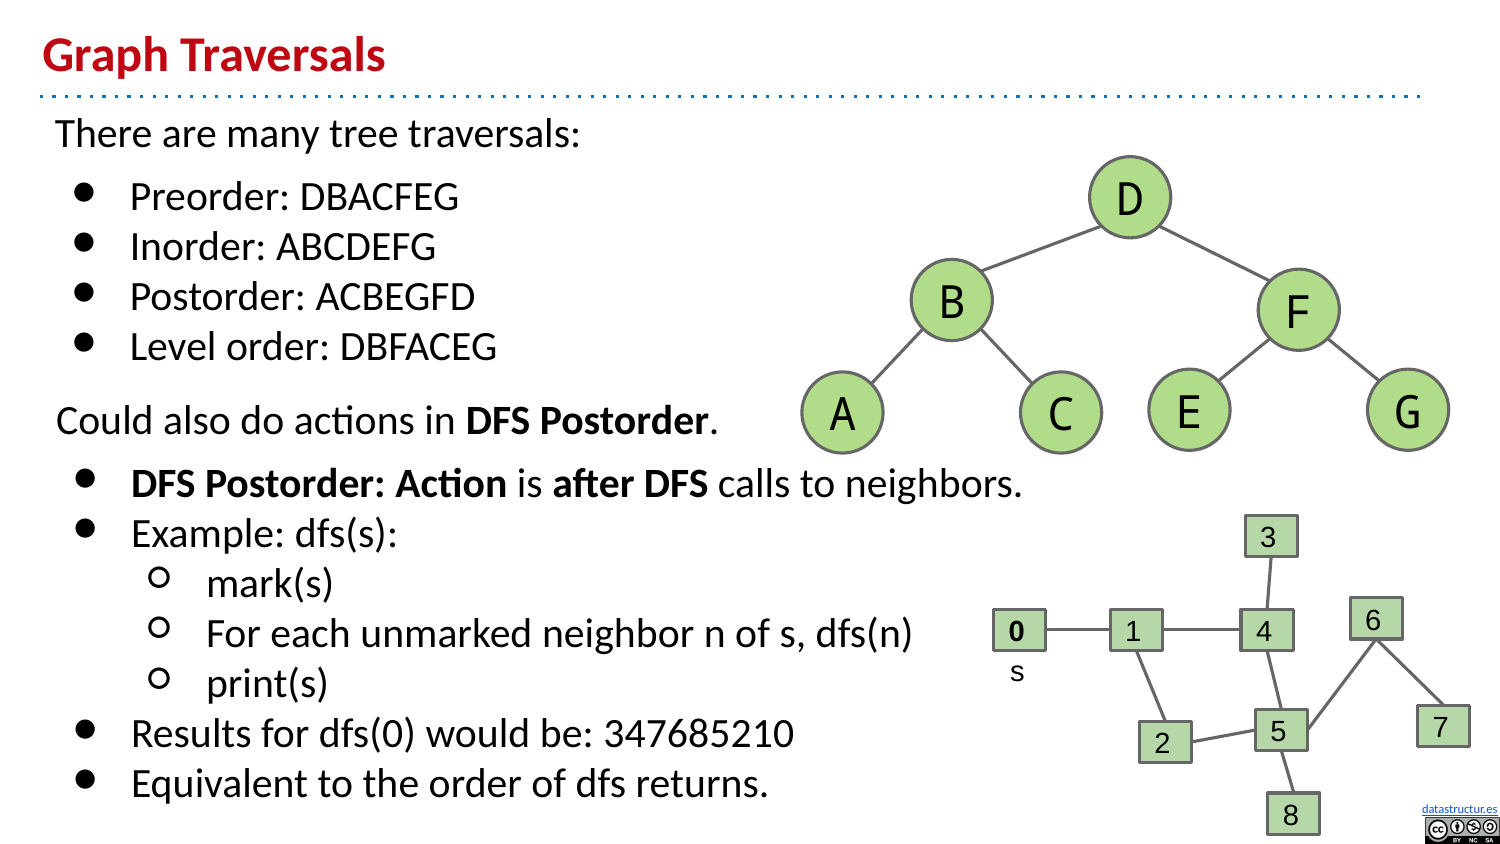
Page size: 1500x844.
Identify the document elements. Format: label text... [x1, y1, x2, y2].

picture [1425, 817, 1500, 844]
text_box G [1367, 369, 1449, 451]
text_box F [1258, 269, 1340, 351]
text_box C [1041, 371, 1081, 377]
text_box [993, 515, 1471, 835]
text_box B [911, 259, 993, 341]
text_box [980, 225, 1102, 272]
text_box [1327, 338, 1380, 382]
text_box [980, 328, 1033, 385]
text_box Could also do actions in DFS Postorder. DFS Postorder: Action is after DFS calls to neighbors. Example: dfs(s): mark(s) For each unmarked neighbor n of s, dfs(n) print(s) Results for dfs(0) would be: 347685210 Equivalent to the order of dfs returns. [41, 377, 1096, 776]
text_box E [1148, 369, 1231, 451]
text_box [1217, 338, 1271, 382]
text_box A [822, 371, 863, 377]
text_box D [1089, 156, 1171, 238]
title Graph Traversals [27, 15, 1378, 97]
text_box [1158, 225, 1271, 282]
list There are many tree traversals: Preorder: DBACFEG Inorder: ABCDEFG Postorder: ACBEGFD Level order: DBFACEG [39, 91, 1425, 423]
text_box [870, 328, 924, 385]
text_box C [1096, 391, 1102, 434]
